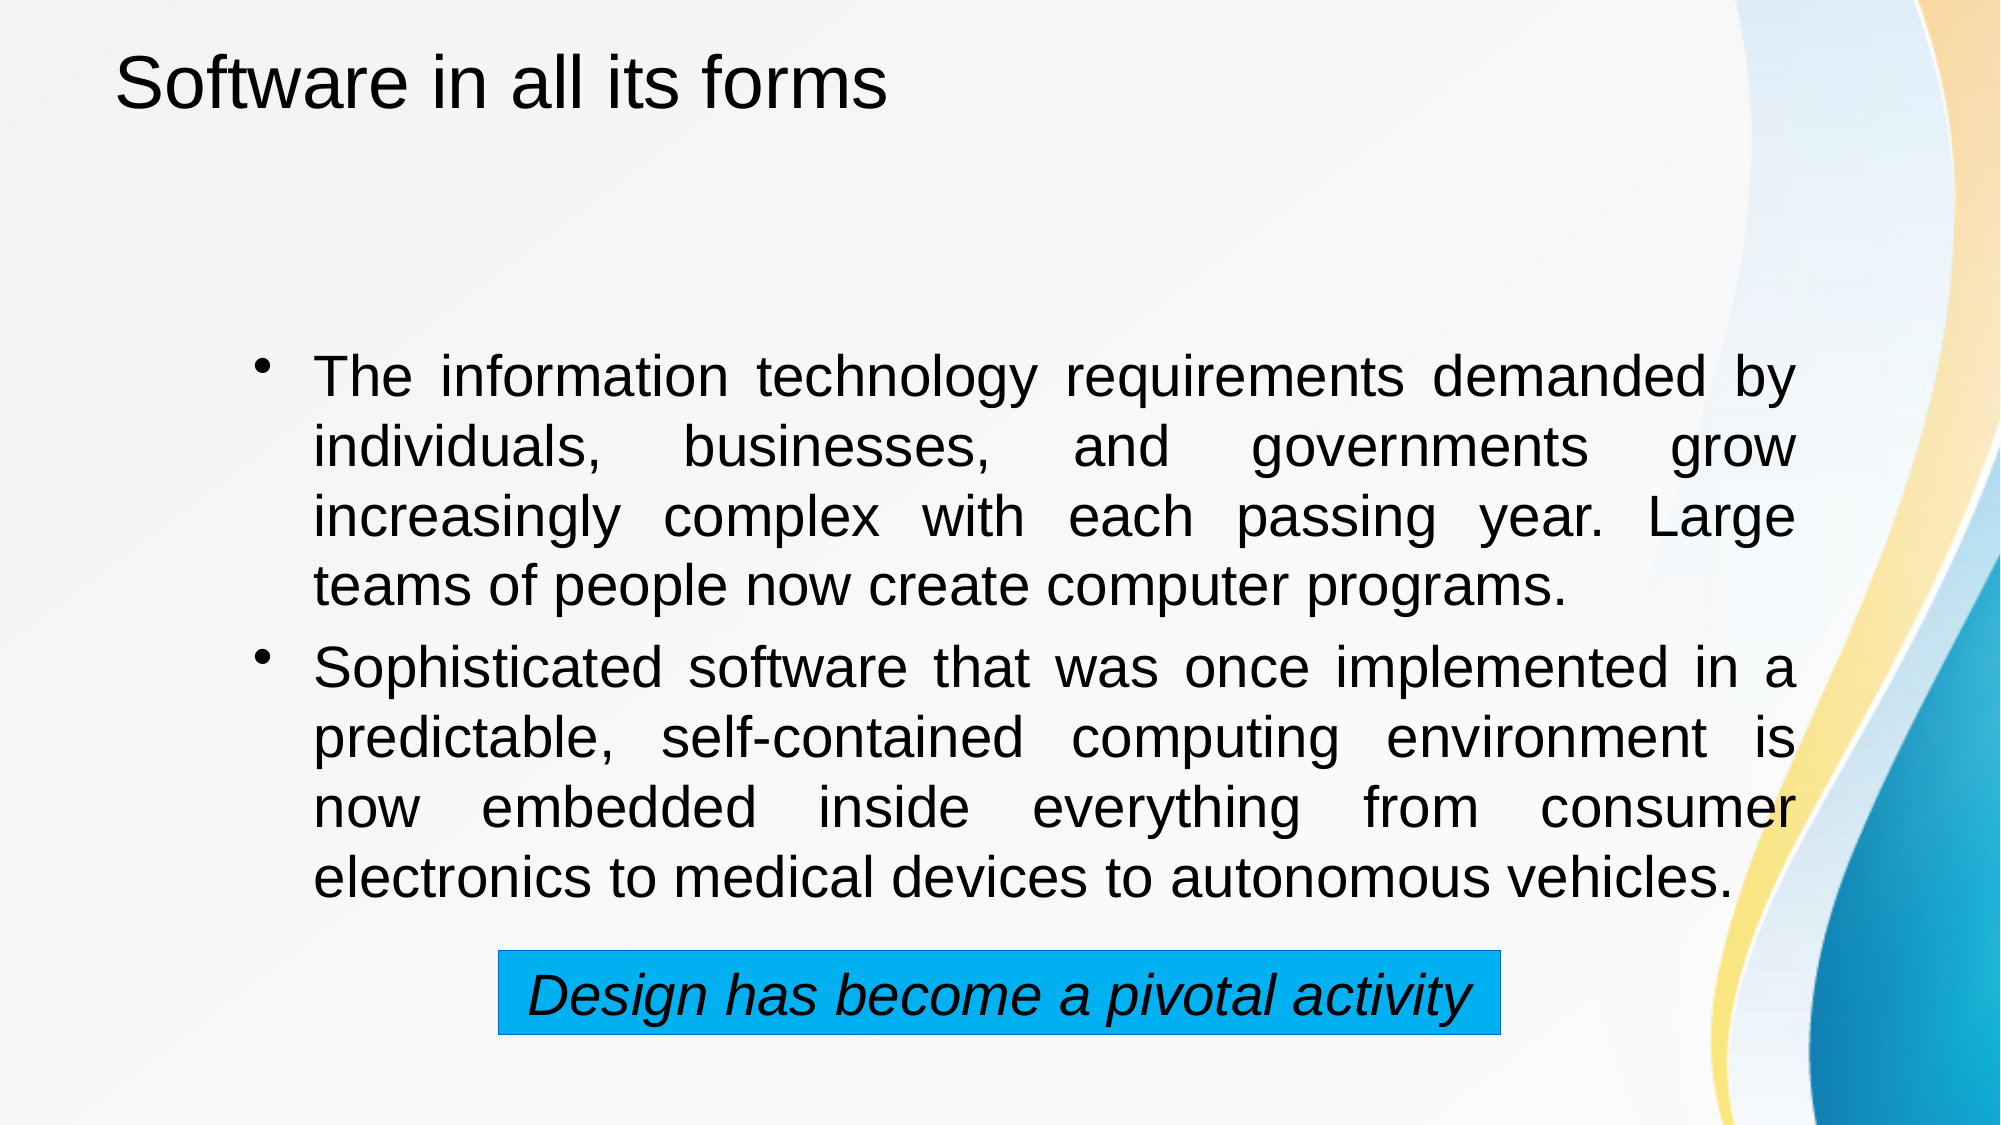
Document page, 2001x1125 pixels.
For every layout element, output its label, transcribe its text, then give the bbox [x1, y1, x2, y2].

picture [0, 0, 2001, 1125]
title Software in all its forms [99, 30, 1901, 127]
text_box Design has become a pivotal activity [498, 950, 1501, 1035]
list The information technology requirements demanded by individuals, businesses, and governments grow increasingly complex with each passing year. Large teams of people now create computer programs. Sophisticated software that was once implemented in a predictable, self-contained computing environment is now embedded inside everything from consumer electronics to medical devices to autonomous vehicles. [237, 330, 1814, 919]
